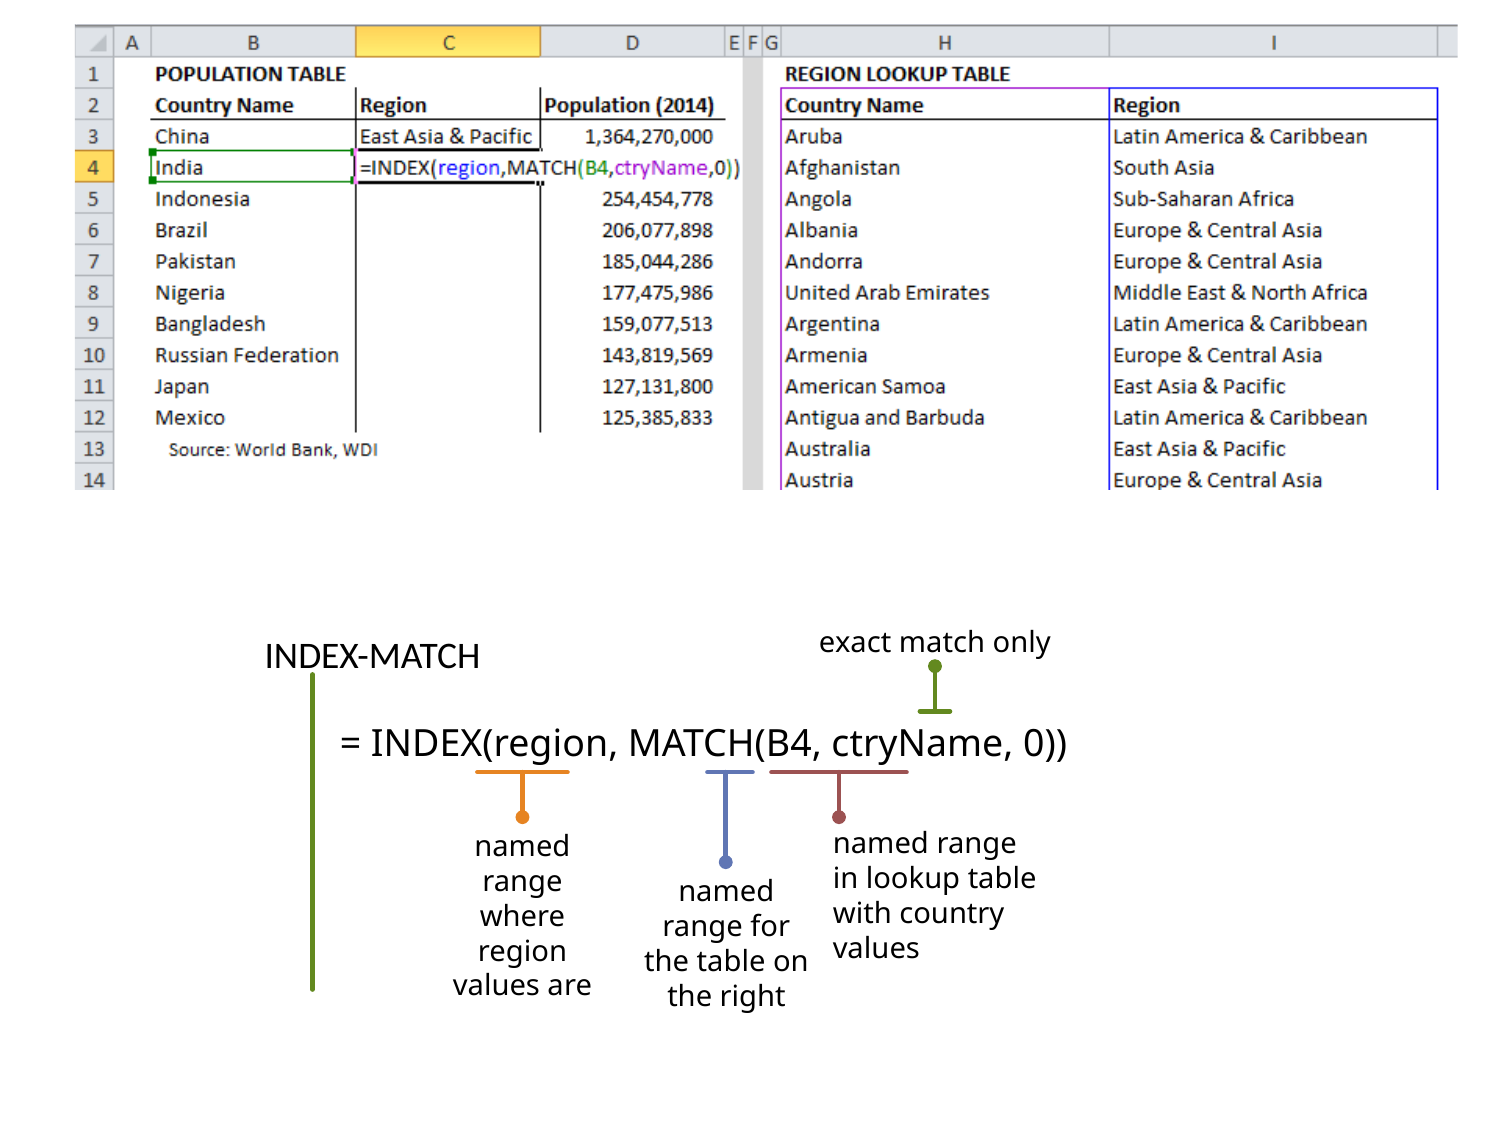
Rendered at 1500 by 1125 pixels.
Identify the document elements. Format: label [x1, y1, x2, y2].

picture [74, 24, 1458, 490]
text_box [249, 615, 1147, 990]
